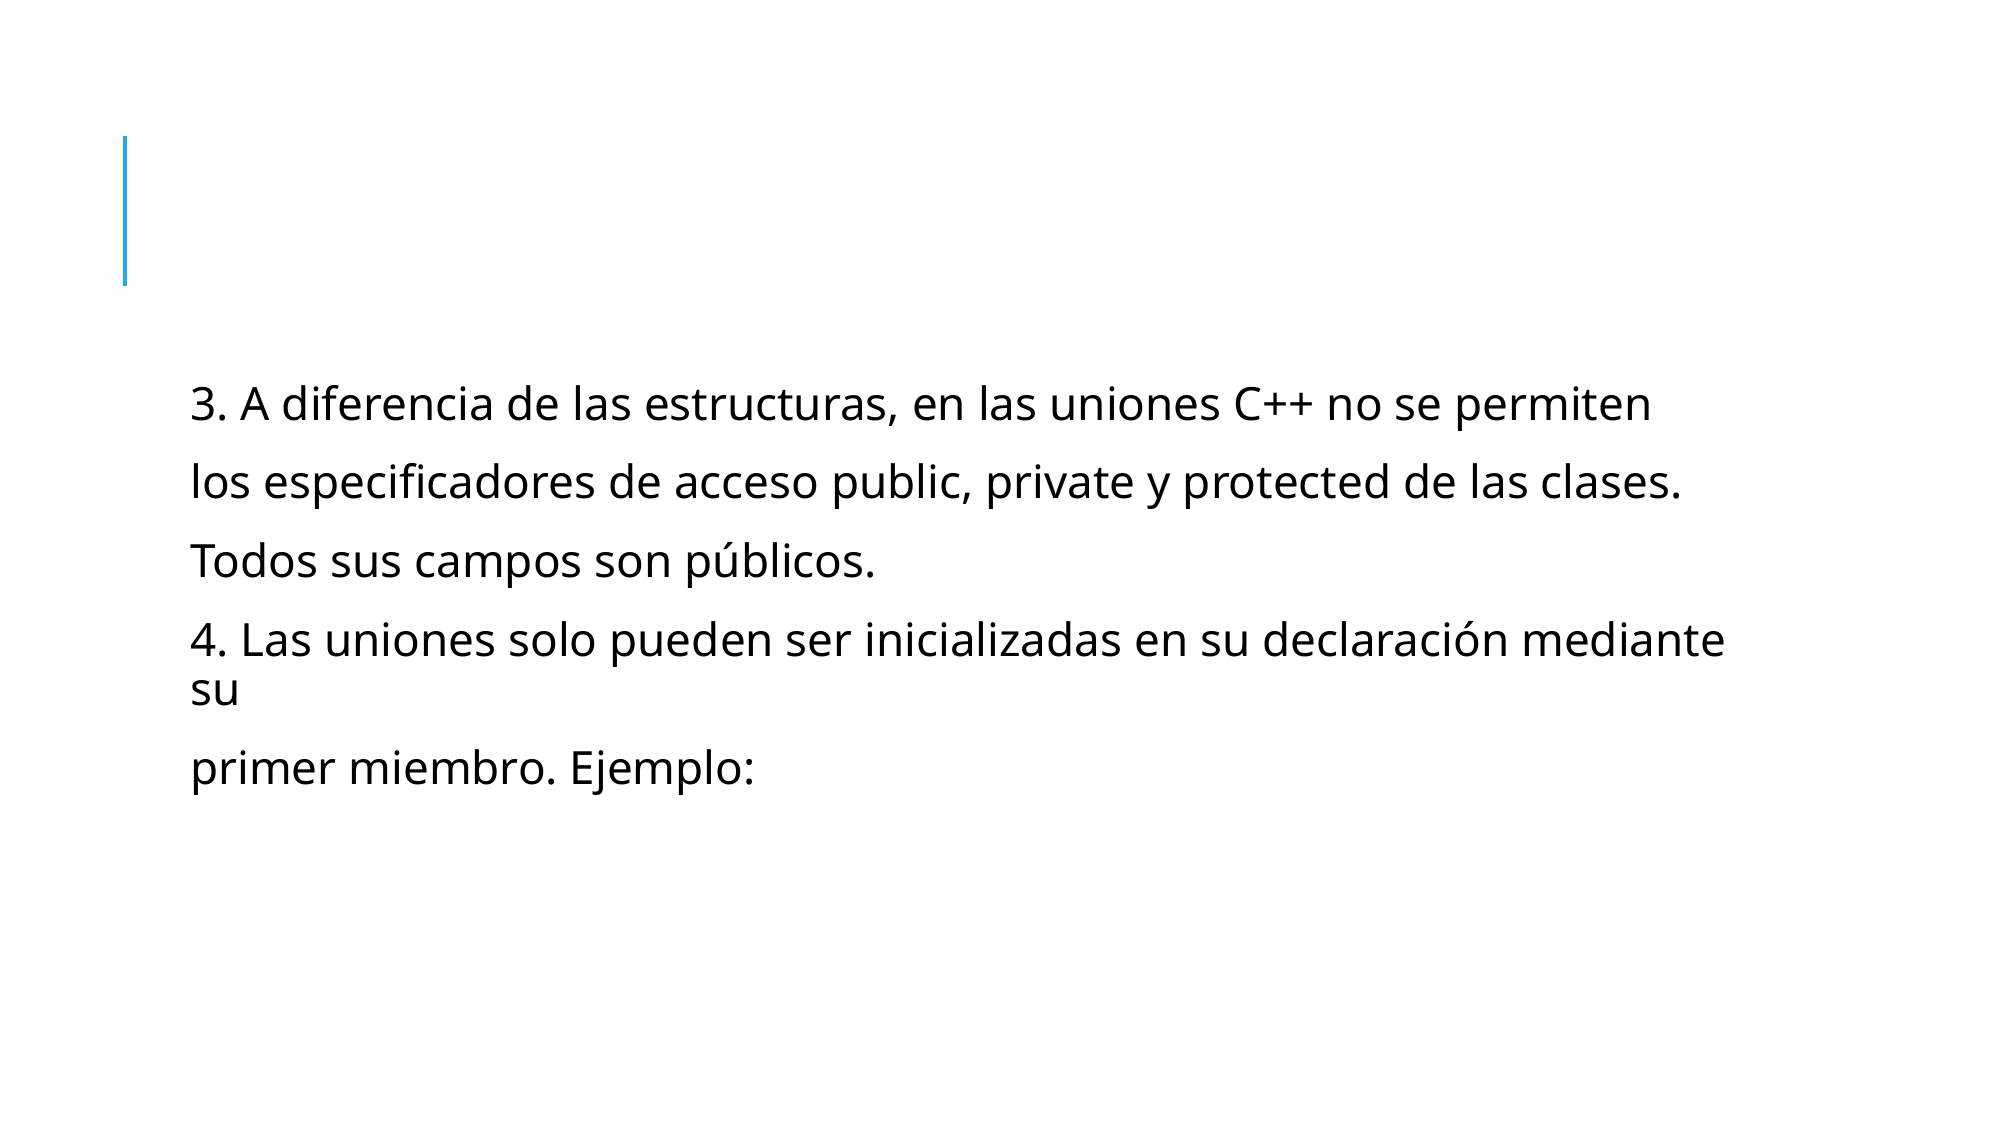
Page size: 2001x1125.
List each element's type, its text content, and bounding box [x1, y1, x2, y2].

list 3. A diferencia de las estructuras, en las uniones C++ no se permiten los especificadores de acceso public, private y protected de las clases. Todos sus campos son públicos. 4. Las uniones solo pueden ser inicializadas en su declaración mediante su primer miembro. Ejemplo: [168, 373, 1763, 767]
